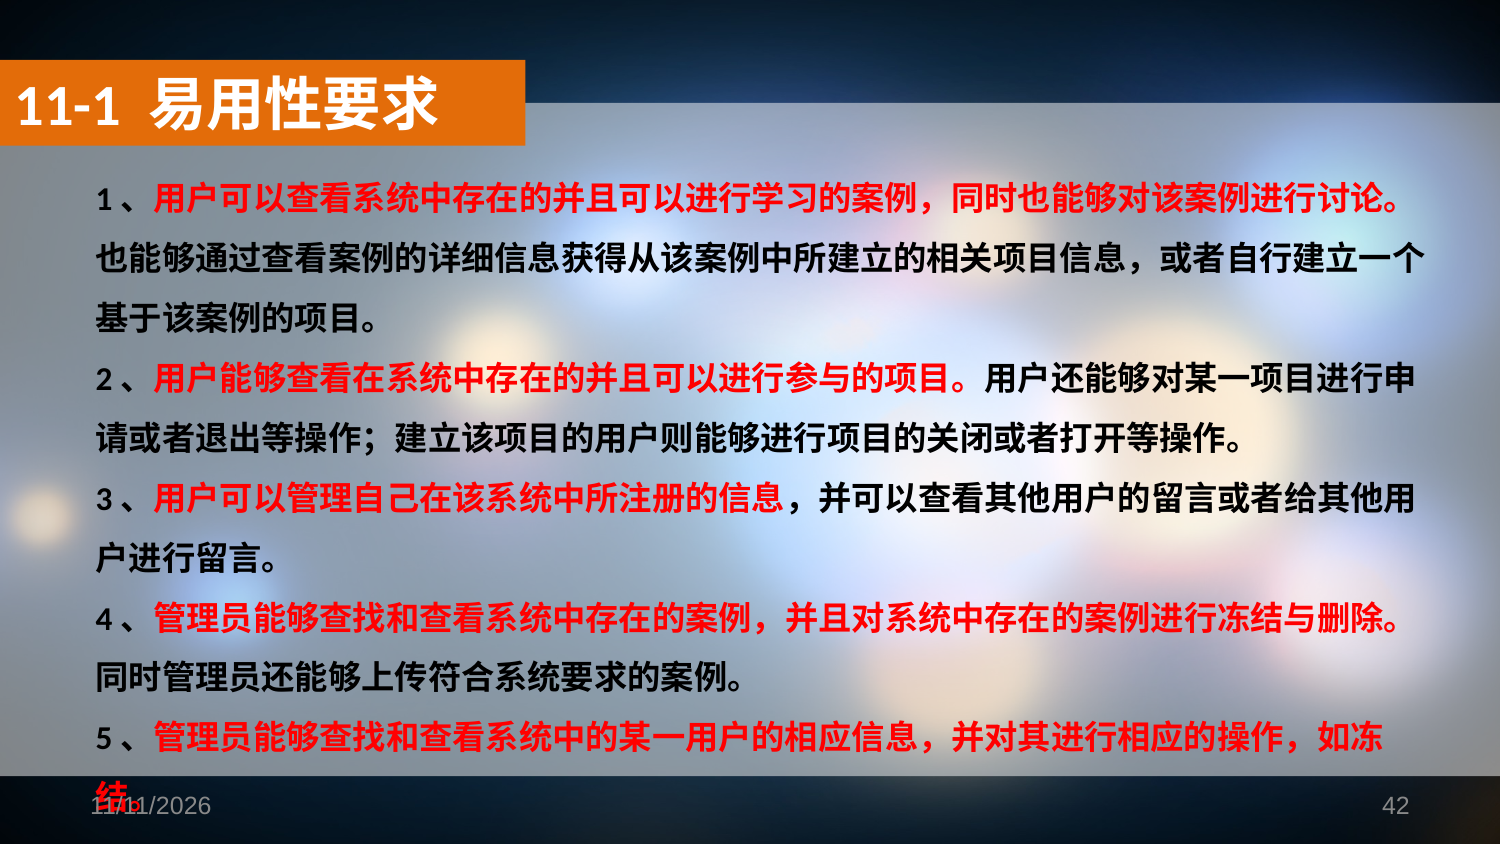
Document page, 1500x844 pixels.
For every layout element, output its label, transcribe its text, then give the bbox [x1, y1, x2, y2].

picture [0, 0, 1500, 102]
text_box 11-1 易用性要求 [0, 59, 526, 145]
text_box [0, 102, 1500, 777]
slide_number 42 [1074, 781, 1426, 828]
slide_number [74, 781, 426, 828]
picture [0, 777, 1500, 844]
text_box 1、用户可以查看系统中存在的并且可以进行学习的案例，同时也能够对该案例进行讨论。也能够通过查看案例的详细信息获得从该案例中所建立的相关项目信息，或者自行建立一个基于该案例的项目。 2、用户能够查看在系统中存在的并且可以进行参与的项目。用户还能够对某一项目进行申请或者退出等操作；建立该项目的用户则能够进行项目的关闭或者打开等操作。 3、用户可以管理自己在该系统中所注册的信息，并可以查看其他用户的留言或者给其他用户进行留言。 4、管理员能够查找和查看系统中存在的案例，并且对系统中存在的案例进行冻结与删除。同时管理员还能够上传符合系统要求的案例。 5、管理员能够查找和查看系统中的某一用户的相应信息，并对其进行相应的操作，如冻结。 [5, 150, 1442, 824]
